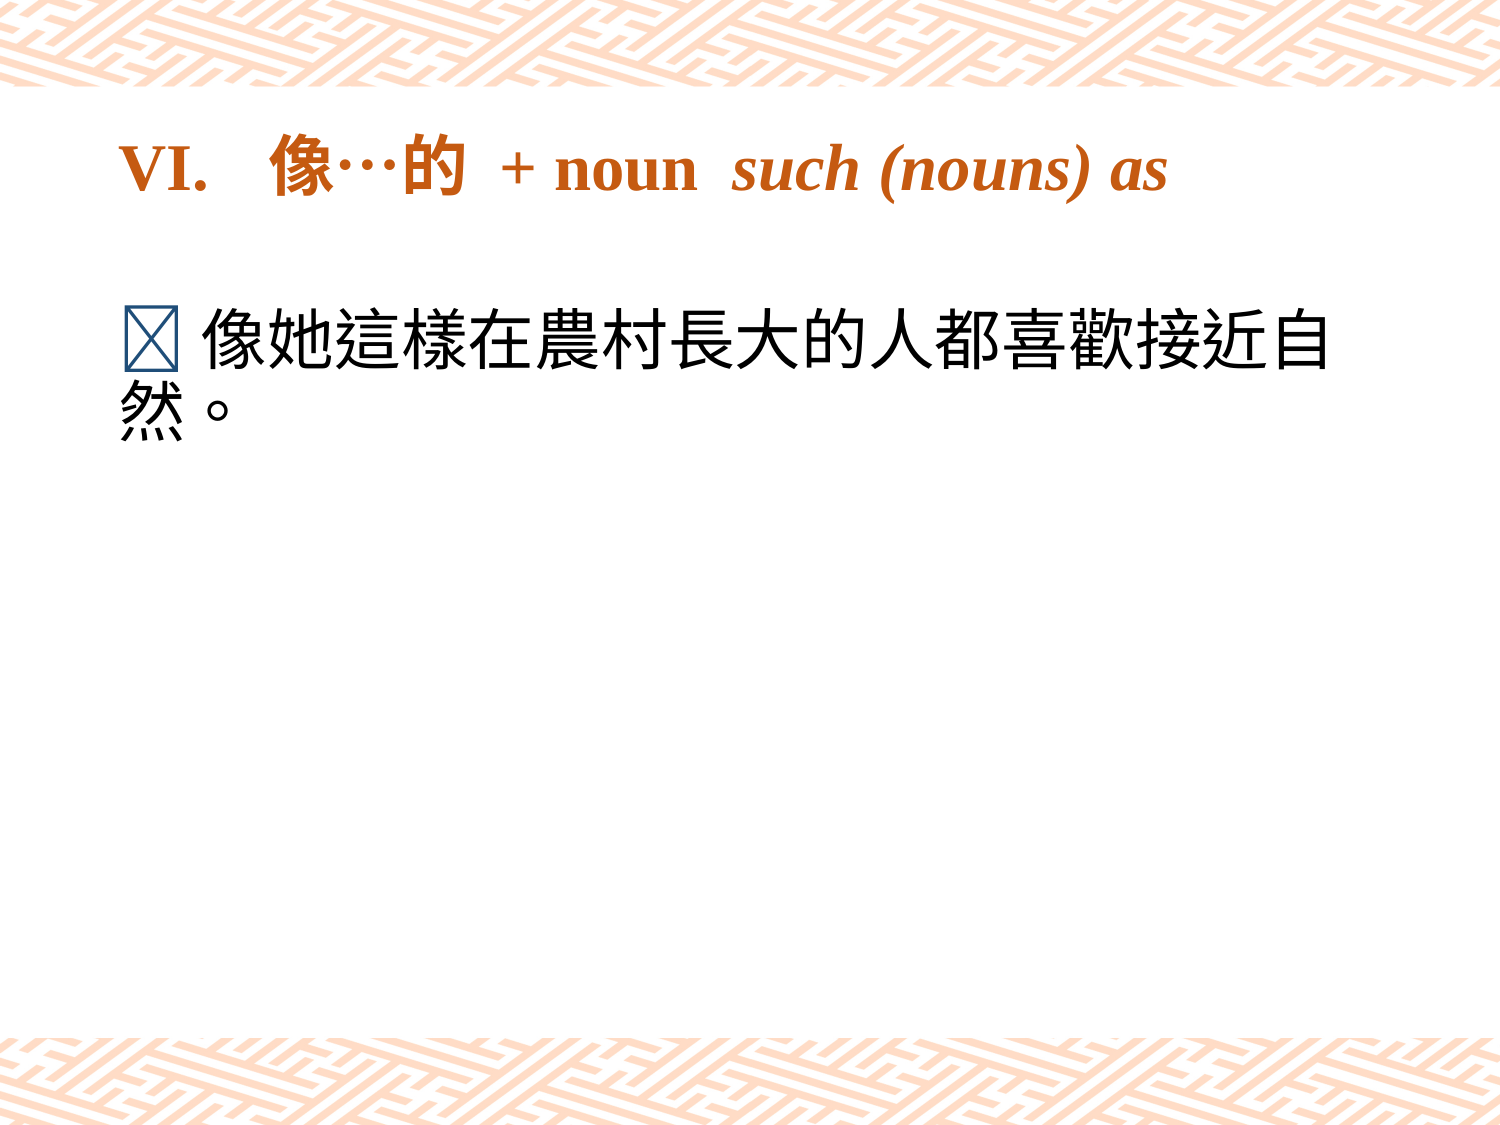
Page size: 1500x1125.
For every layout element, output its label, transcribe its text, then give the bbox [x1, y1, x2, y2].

list 像她這樣在農村長大的人都喜歡接近自然。 [103, 299, 1397, 1014]
picture [0, 0, 1500, 1125]
title VI. 像…的 + noun such (nouns) as [103, 59, 1397, 278]
